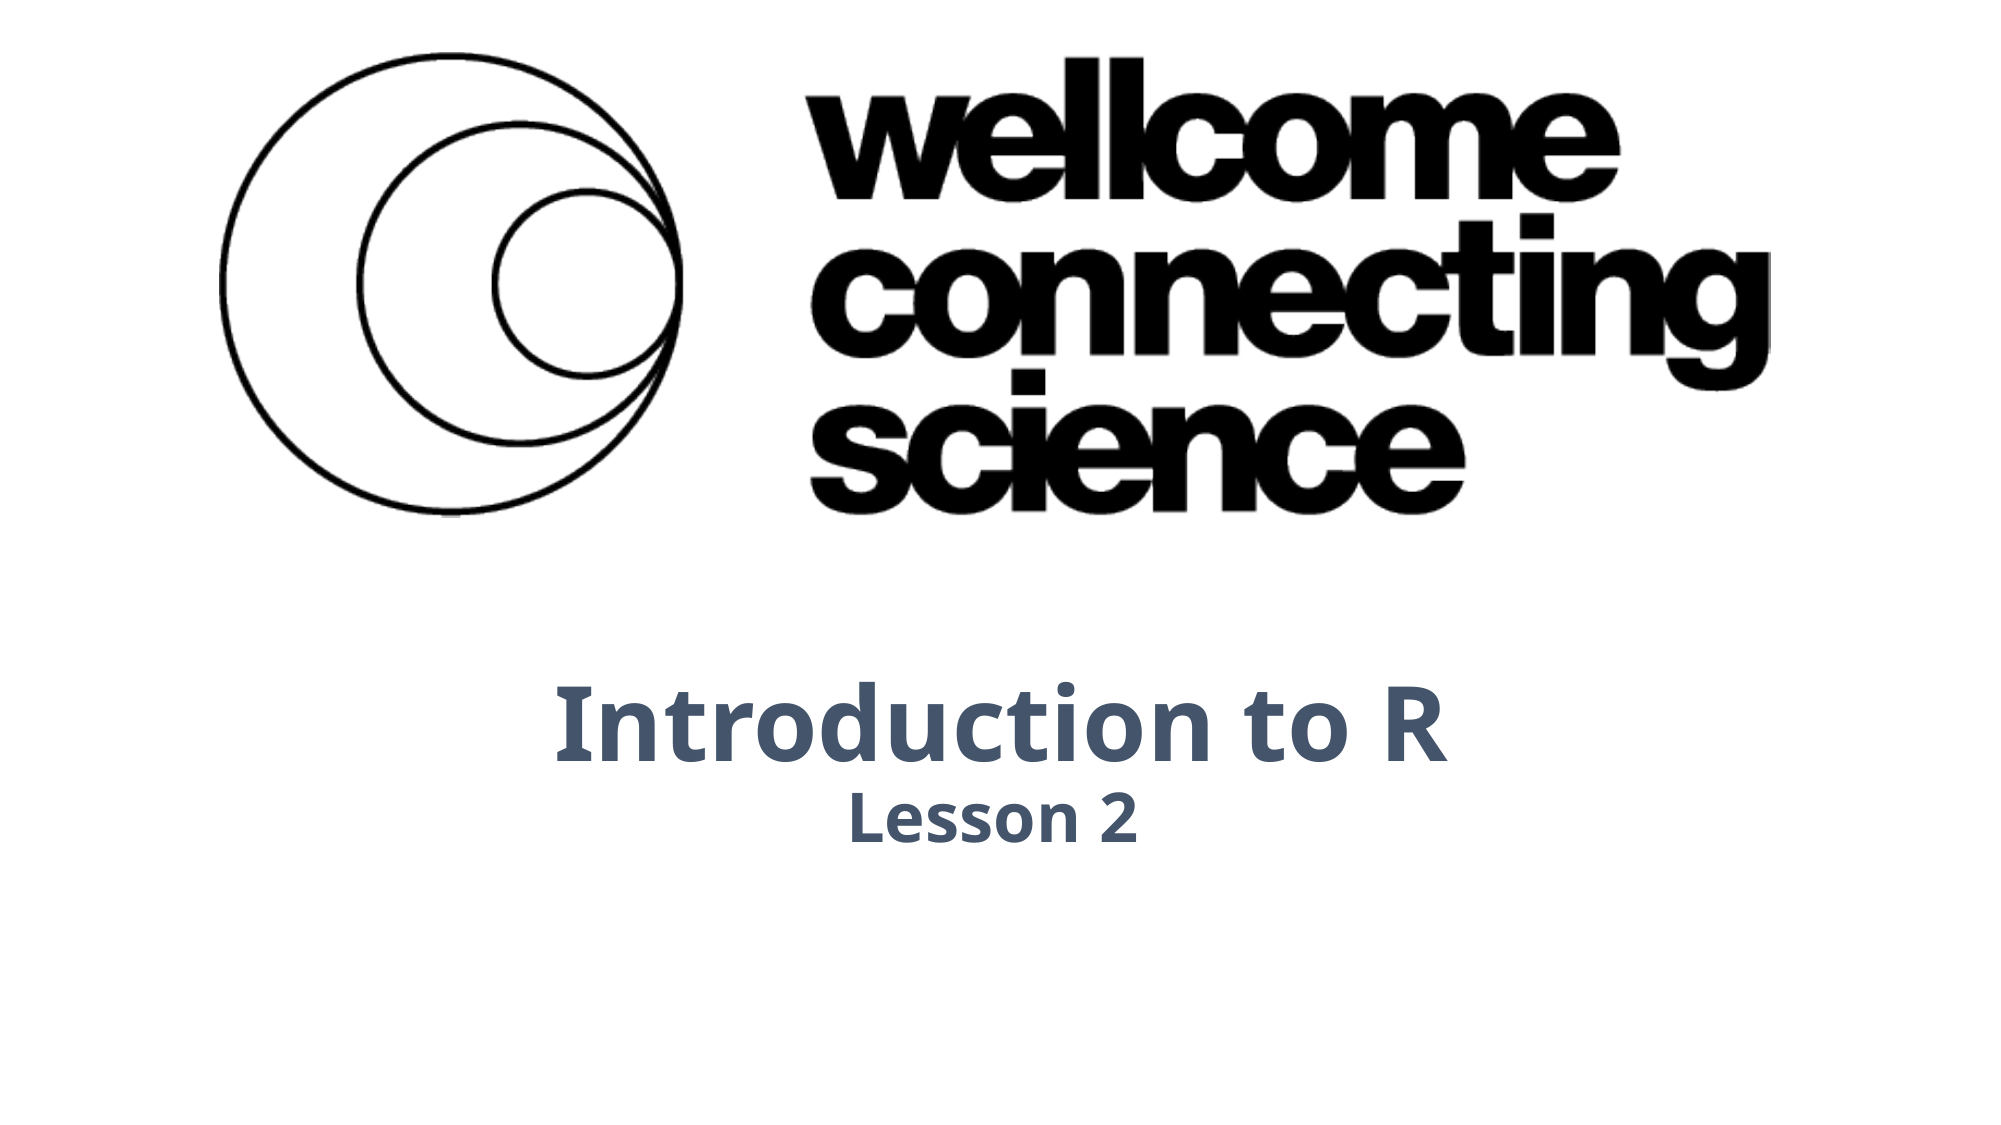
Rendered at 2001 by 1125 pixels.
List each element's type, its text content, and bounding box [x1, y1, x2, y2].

picture [219, 52, 1771, 518]
title Introduction to R Lesson 2 [115, 653, 1888, 866]
